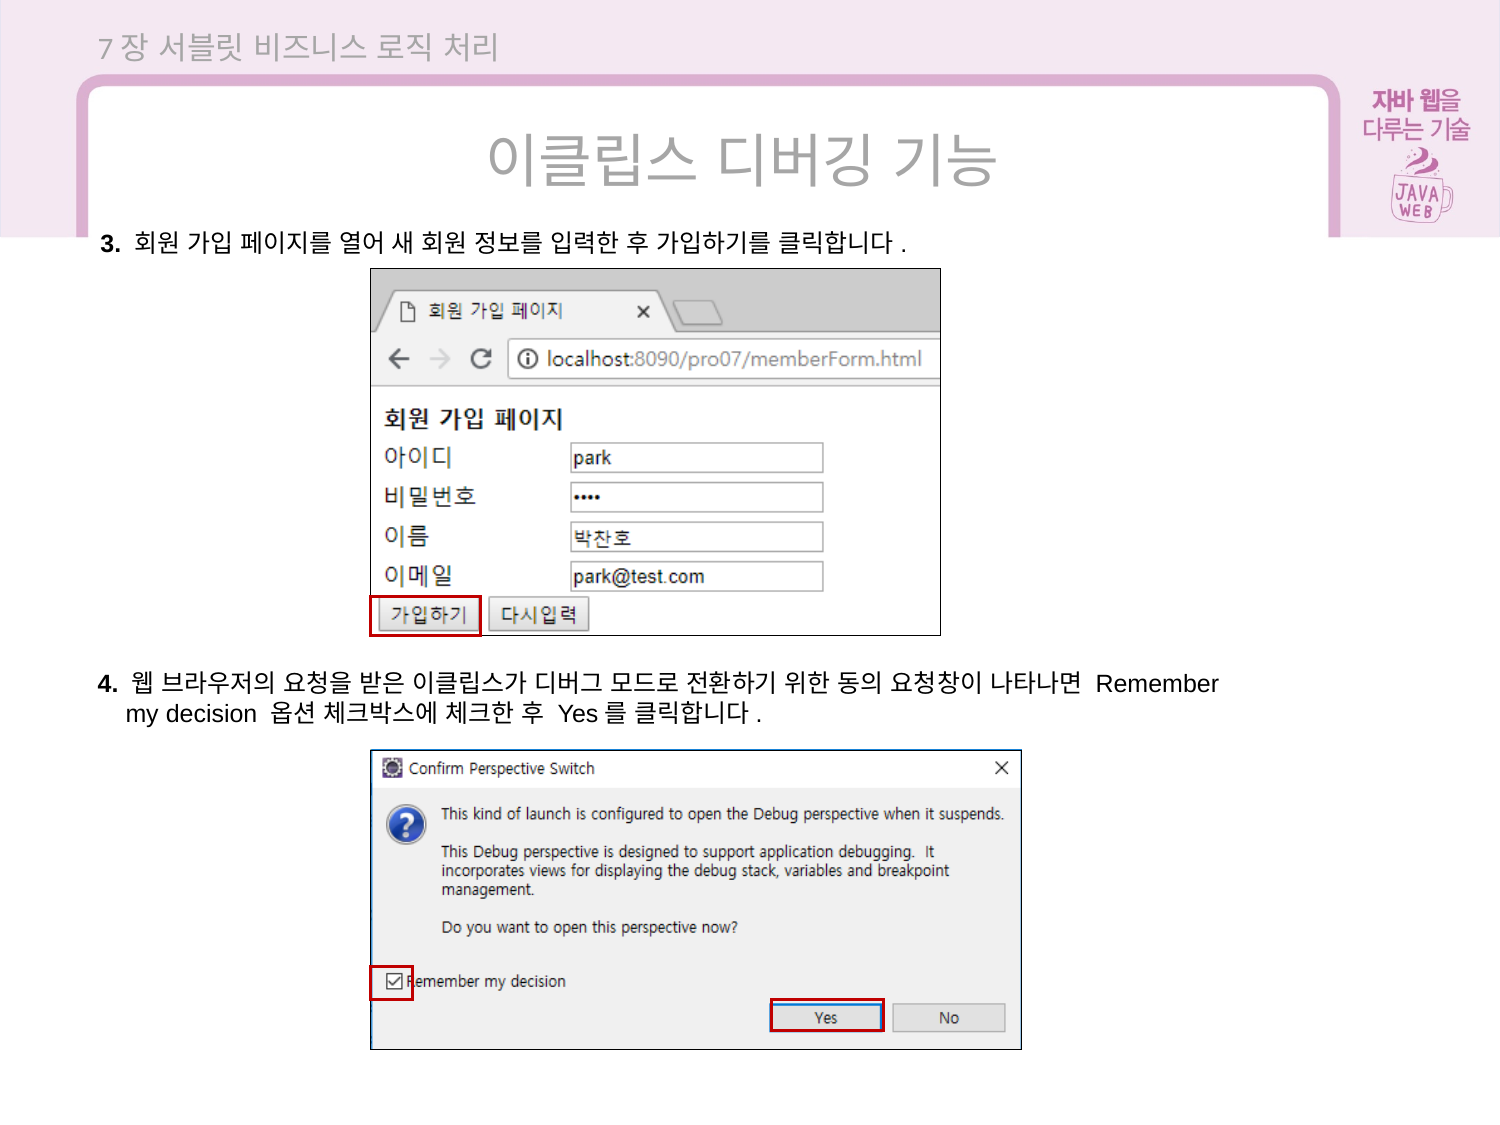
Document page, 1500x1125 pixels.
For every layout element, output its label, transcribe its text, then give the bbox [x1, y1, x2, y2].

text_box 7장 서블릿 비즈니스 로직 처리 [82, 0, 1133, 74]
text_box 3. 회원 가입 페이지를 열어 새 회원 정보를 입력한 후 가입하기를 클릭합니다. [85, 220, 1332, 265]
text_box 4. 웹 브라우저의 요청을 받은 이클립스가 디버그 모드로 전환하기 위한 동의 요청창이 나타나면 Remember my decision 옵션 체크박스에 체크한 후 Yes를 클릭합니다. [82, 660, 1331, 735]
text_box 이클립스 디버깅 기능 [217, 117, 1268, 202]
picture [0, 0, 1500, 1125]
